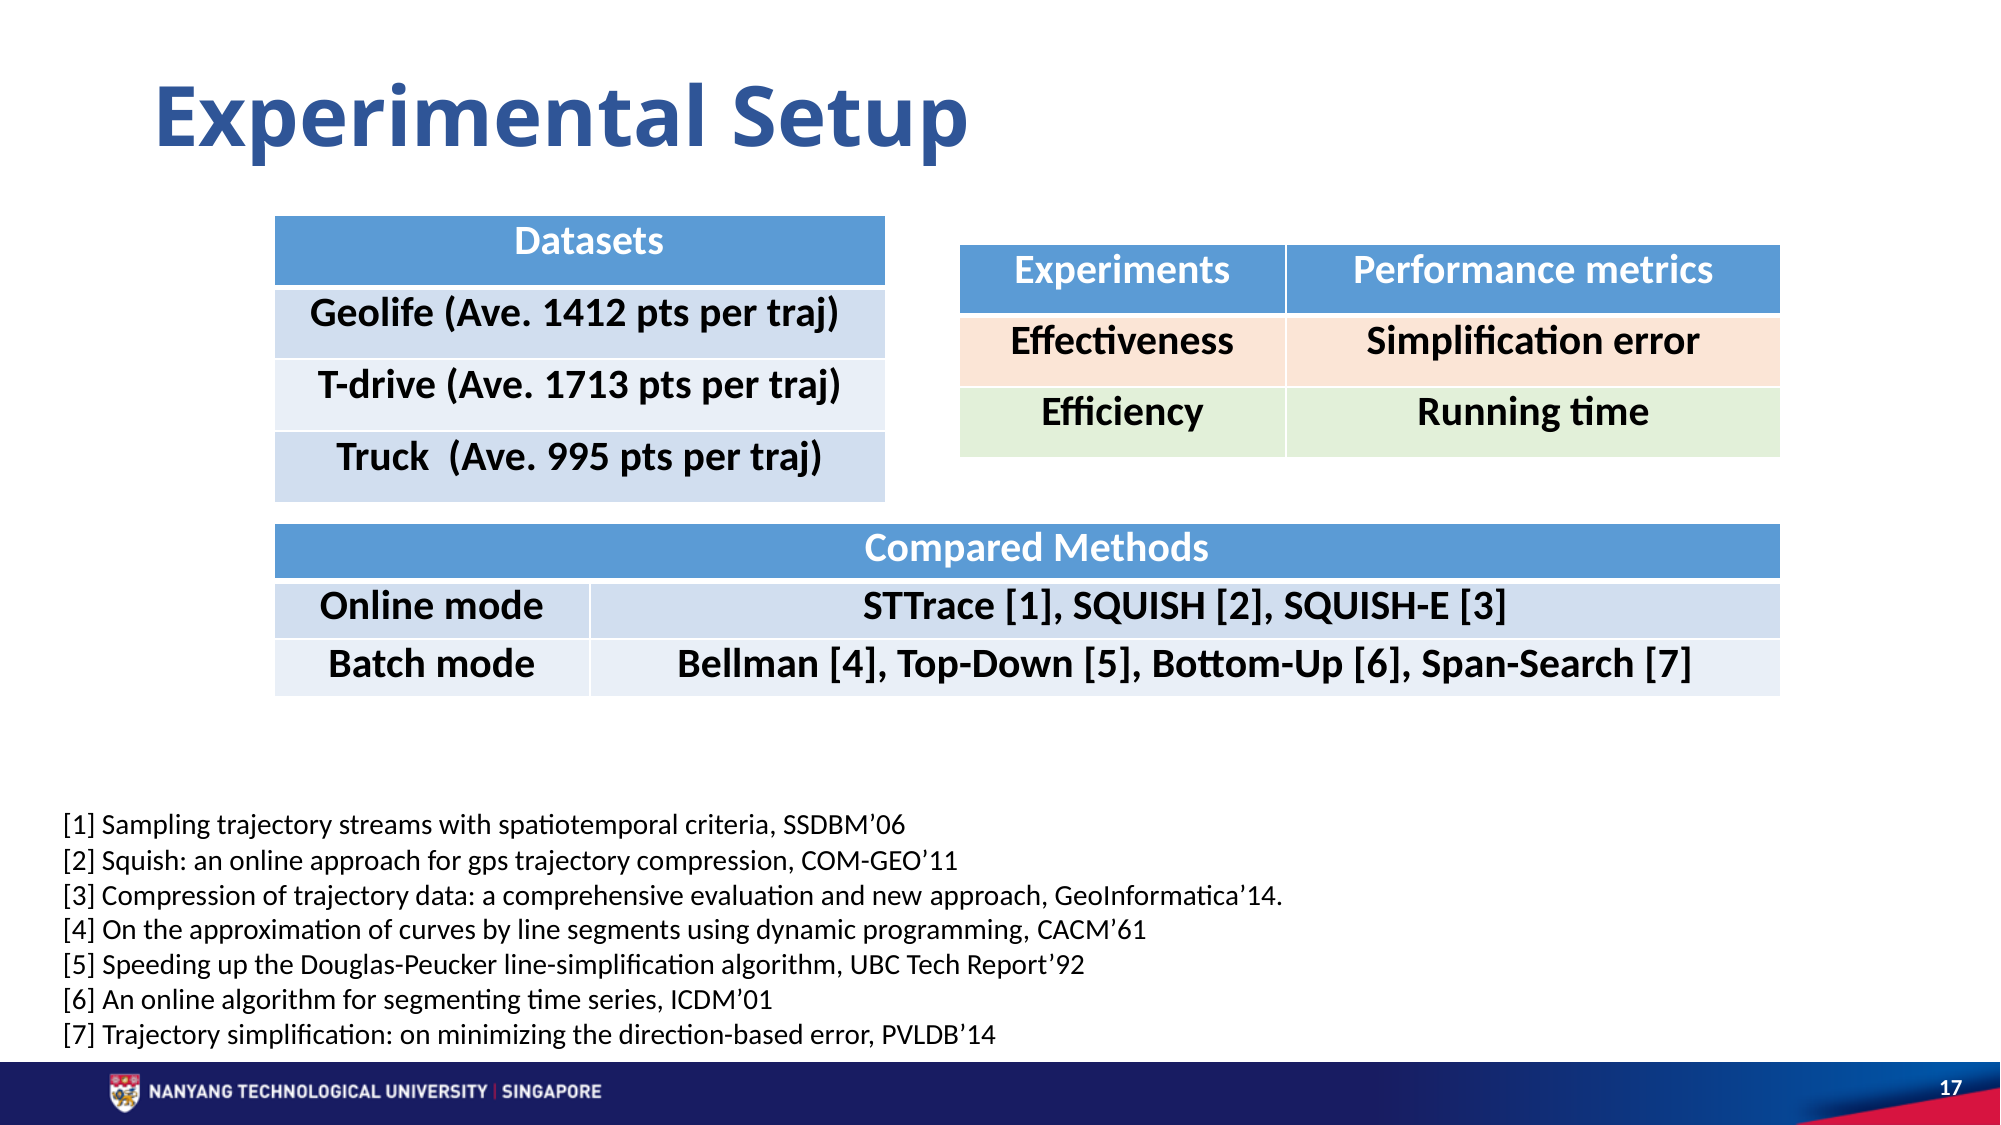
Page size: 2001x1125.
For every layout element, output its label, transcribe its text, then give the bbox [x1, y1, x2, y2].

table_cell Simplification error [1287, 318, 1780, 386]
table_header Experiments [960, 245, 1285, 313]
picture [0, 1062, 2000, 1125]
table_cell T-drive (Ave. 1713 pts per traj) [275, 360, 885, 430]
title Experimental Setup [137, 59, 1863, 180]
table_header Datasets [275, 216, 885, 285]
table_header Performance metrics [1287, 245, 1780, 313]
text_box [1] Sampling trajectory streams with spatiotemporal criteria, SSDBM’06 [2] Squish: an online approach for gps trajectory compression, COM-GEO’11 [3] Compression of trajectory data: a comprehensive evaluation and new approach, GeoInformatica’14. [4] On the approximation of curves by line segments using dynamic programming, CACM’61 [5] Speeding up the Douglas-Peucker line-simplification algorithm, UBC Tech Report’92 [6] An online algorithm for segmenting time series, ICDM’01 [7] Trajectory simplification: on minimizing the direction-based error, PVLDB’14 [48, 798, 1952, 1058]
slide_number 17 [1924, 1065, 2000, 1120]
table_cell Effectiveness [960, 318, 1285, 386]
table_cell STTrace [1], SQUISH [2], SQUISH-E [3] [591, 584, 1780, 638]
table_header Compared Methods [275, 524, 1780, 578]
table_cell Geolife (Ave. 1412 pts per traj) [275, 290, 885, 358]
table_cell Batch mode [275, 640, 589, 696]
table_cell Truck (Ave. 995 pts per traj) [275, 432, 885, 502]
table_cell Online mode [275, 584, 589, 638]
table_cell Running time [1287, 388, 1780, 457]
table_cell Efficiency [960, 388, 1285, 457]
table_cell Bellman [4], Top-Down [5], Bottom-Up [6], Span-Search [7] [591, 640, 1780, 696]
